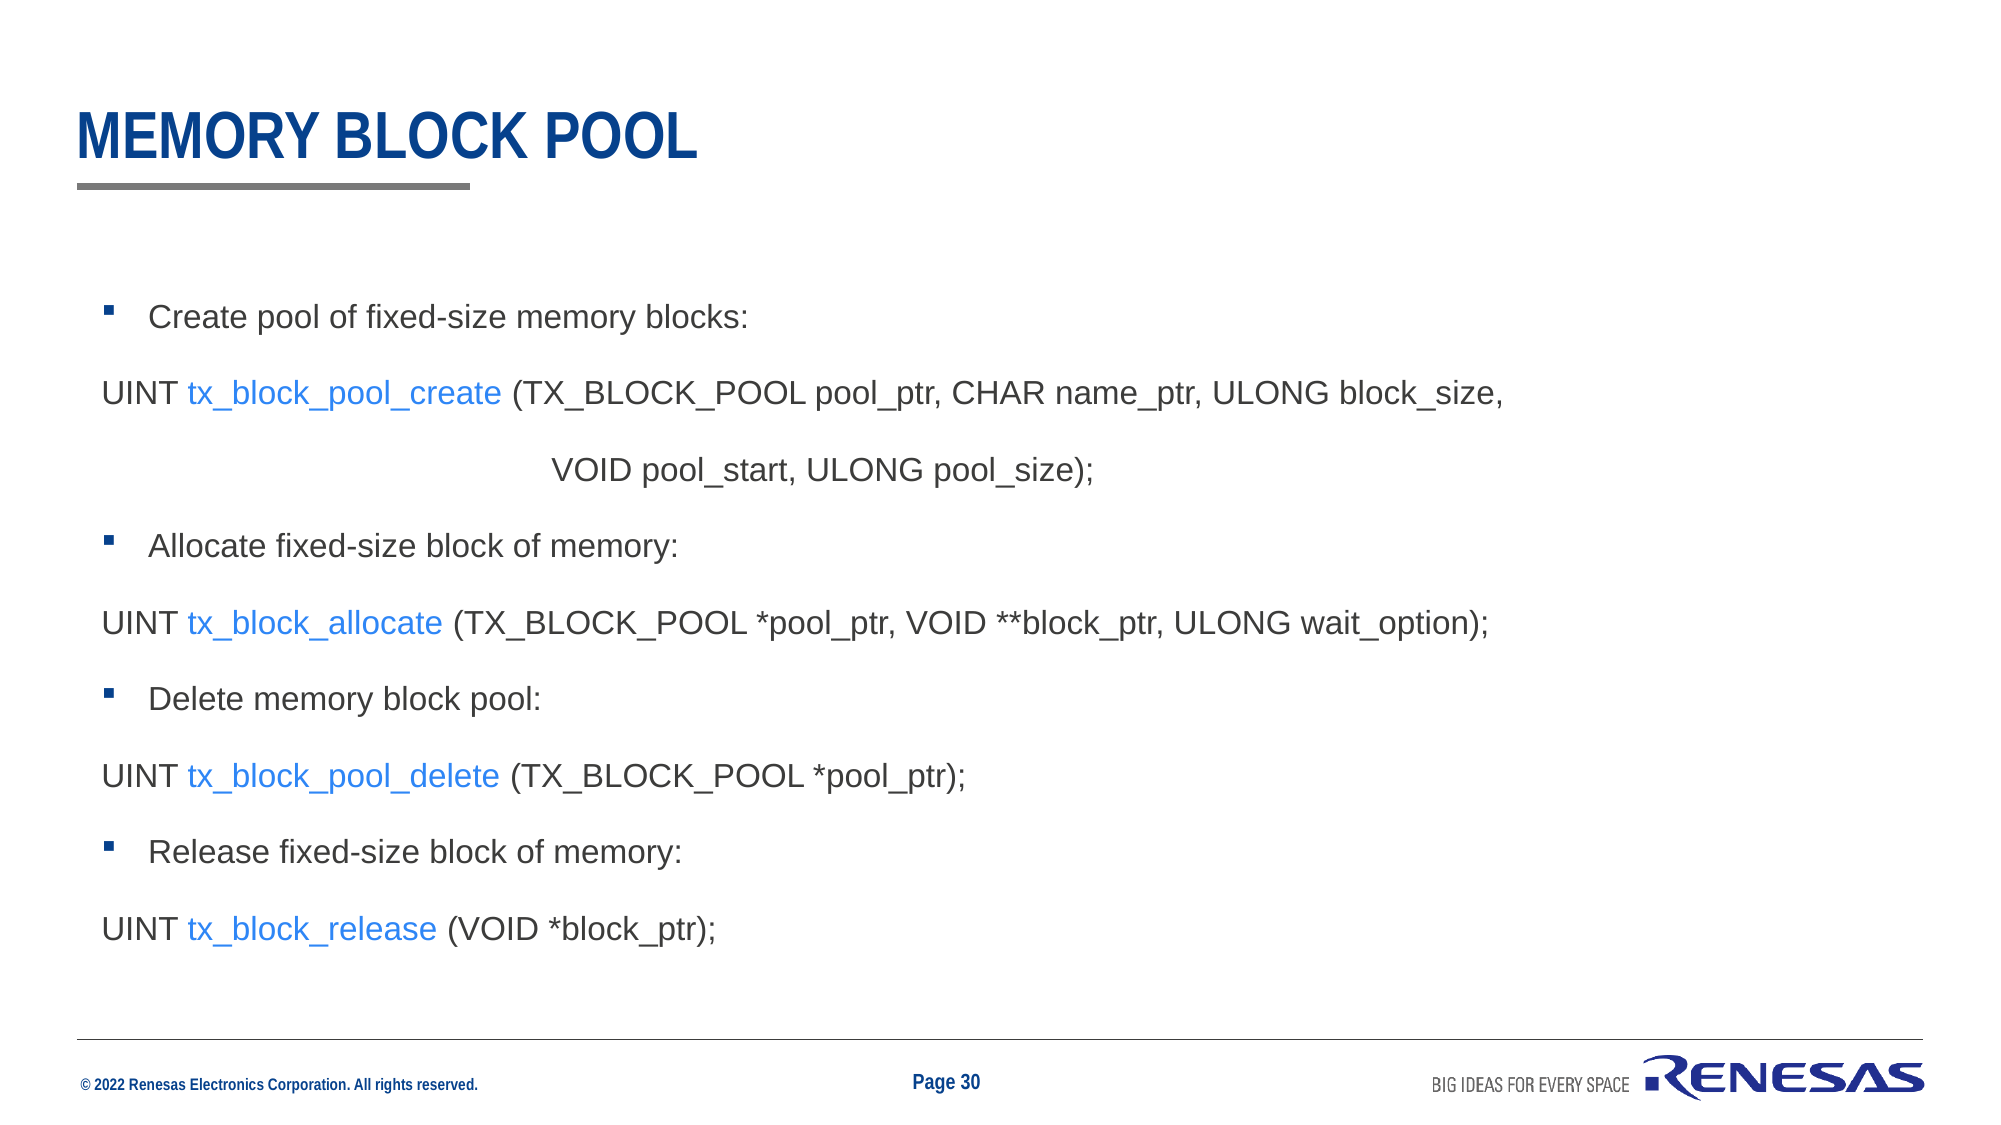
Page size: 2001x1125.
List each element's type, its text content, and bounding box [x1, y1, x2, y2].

text_box Create pool of fixed-size memory blocks: UINT tx_block_pool_create (TX_BLOCK_POOL pool_ptr, CHAR name_ptr, ULONG block_size, VOID pool_start, ULONG pool_size); Allocate fixed-size block of memory: UINT tx_block_allocate (TX_BLOCK_POOL *pool_ptr, VOID **block_ptr, ULONG wait_option); Delete memory block pool: UINT tx_block_pool_delete (TX_BLOCK_POOL *pool_ptr); Release fixed-size block of memory: UINT tx_block_release (VOID *block_ptr); [72, 274, 1996, 948]
title Memory block pool [76, 99, 1922, 173]
picture [1425, 1049, 1933, 1106]
